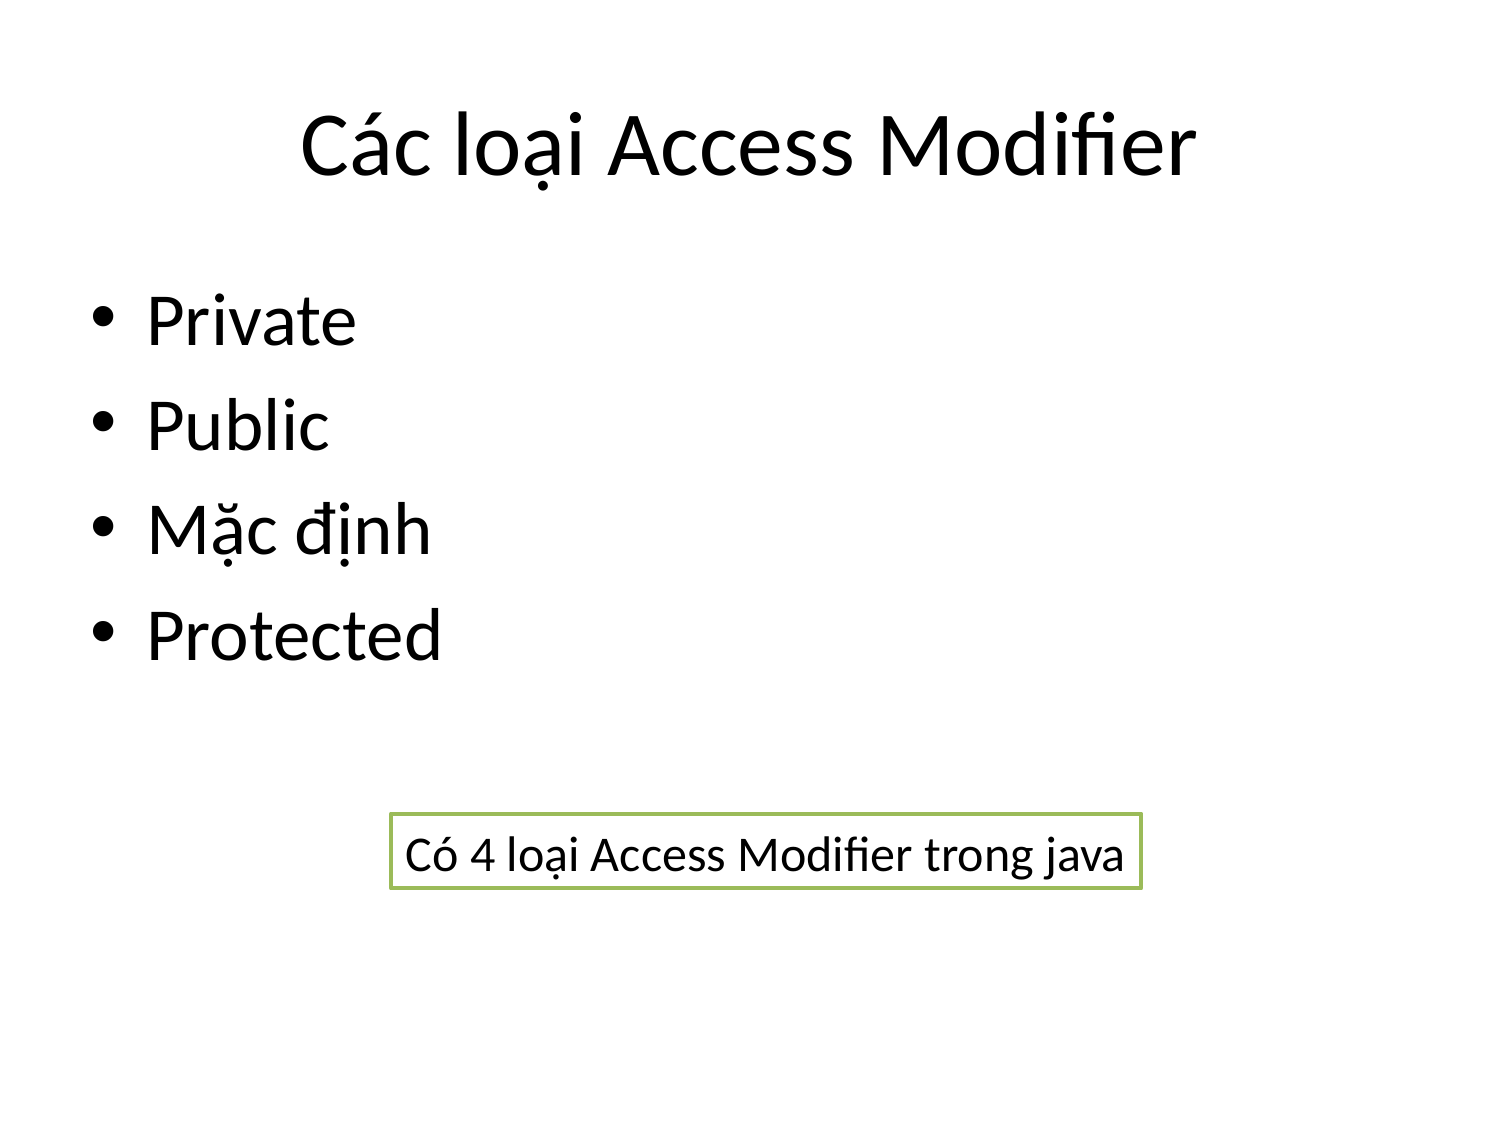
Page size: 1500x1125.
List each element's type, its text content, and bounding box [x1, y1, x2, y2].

text_box Có 4 loại Access Modifier trong java [389, 812, 1143, 890]
title Các loại Access Modifier [75, 45, 1425, 233]
list Private Public Mặc định Protected [75, 262, 1425, 725]
